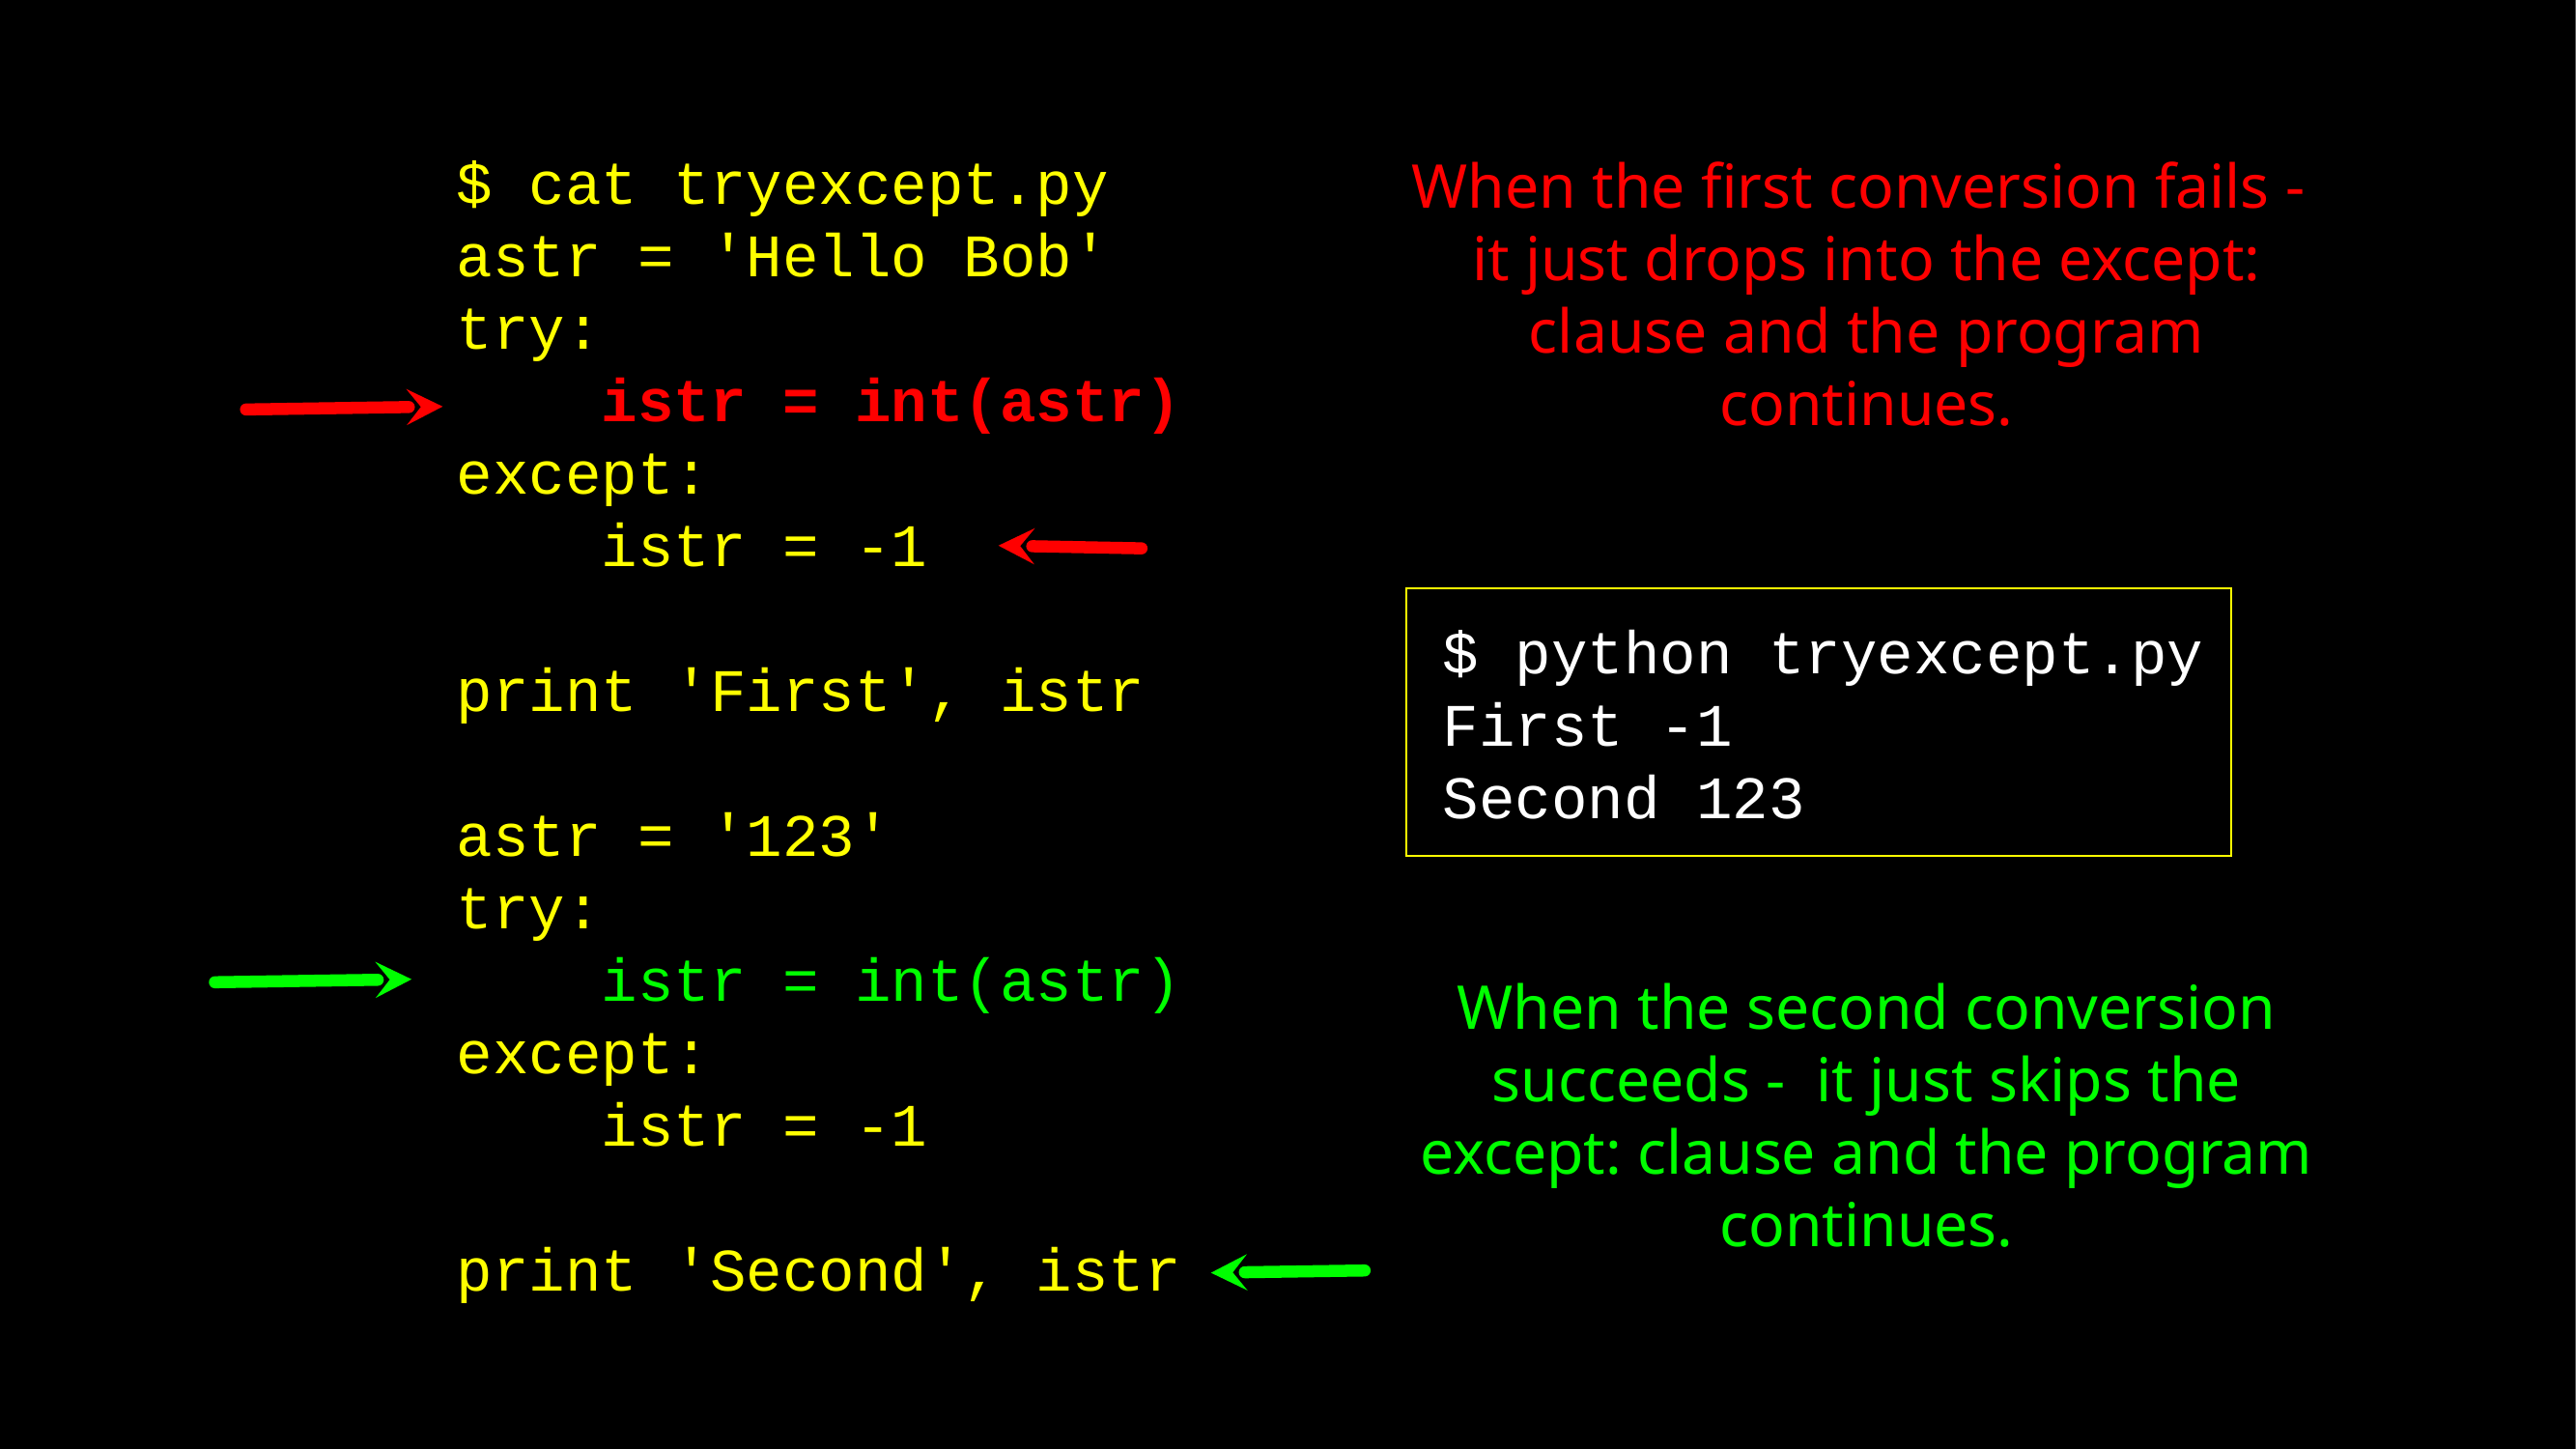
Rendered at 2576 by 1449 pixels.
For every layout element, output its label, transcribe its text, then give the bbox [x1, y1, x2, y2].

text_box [1210, 1269, 1366, 1273]
text_box $ cat tryexcept.py astr = 'Hello Bob' try: istr = int(astr) except: istr = -1 print 'First', istr astr = '123' try: istr = int(astr) except: istr = -1 print 'Second', istr [456, 55, 1282, 1392]
text_box When the first conversion fails - it just drops into the except: clause and the program continues. [1400, 179, 2335, 407]
text_box When the second conversion succeeds - it just skips the except: clause and the program continues. [1400, 1000, 2335, 1228]
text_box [245, 406, 443, 411]
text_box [998, 545, 1143, 549]
text_box $ python tryexcept.py First -1 Second 123 [1406, 588, 2231, 857]
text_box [214, 979, 412, 983]
